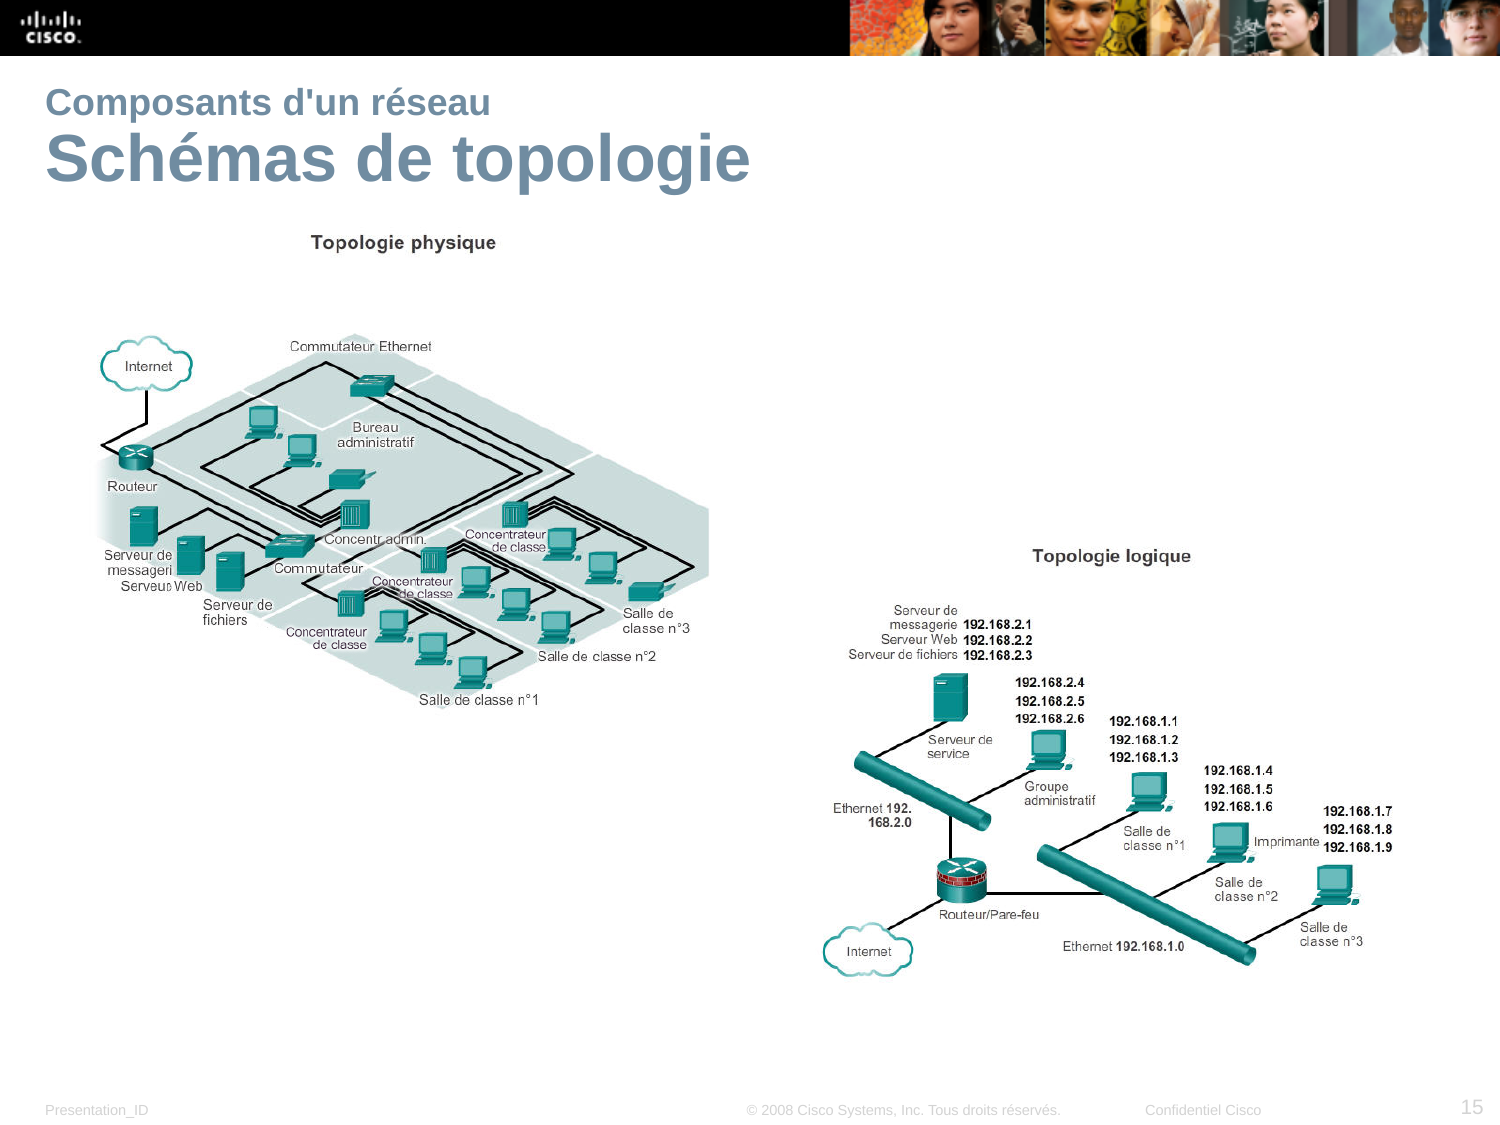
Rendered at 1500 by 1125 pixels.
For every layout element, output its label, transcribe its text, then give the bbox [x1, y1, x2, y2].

title Composants d'un réseau Schémas de topologie [31, 64, 1471, 203]
picture [74, 227, 710, 768]
picture [801, 539, 1397, 1080]
picture [0, 0, 1500, 56]
